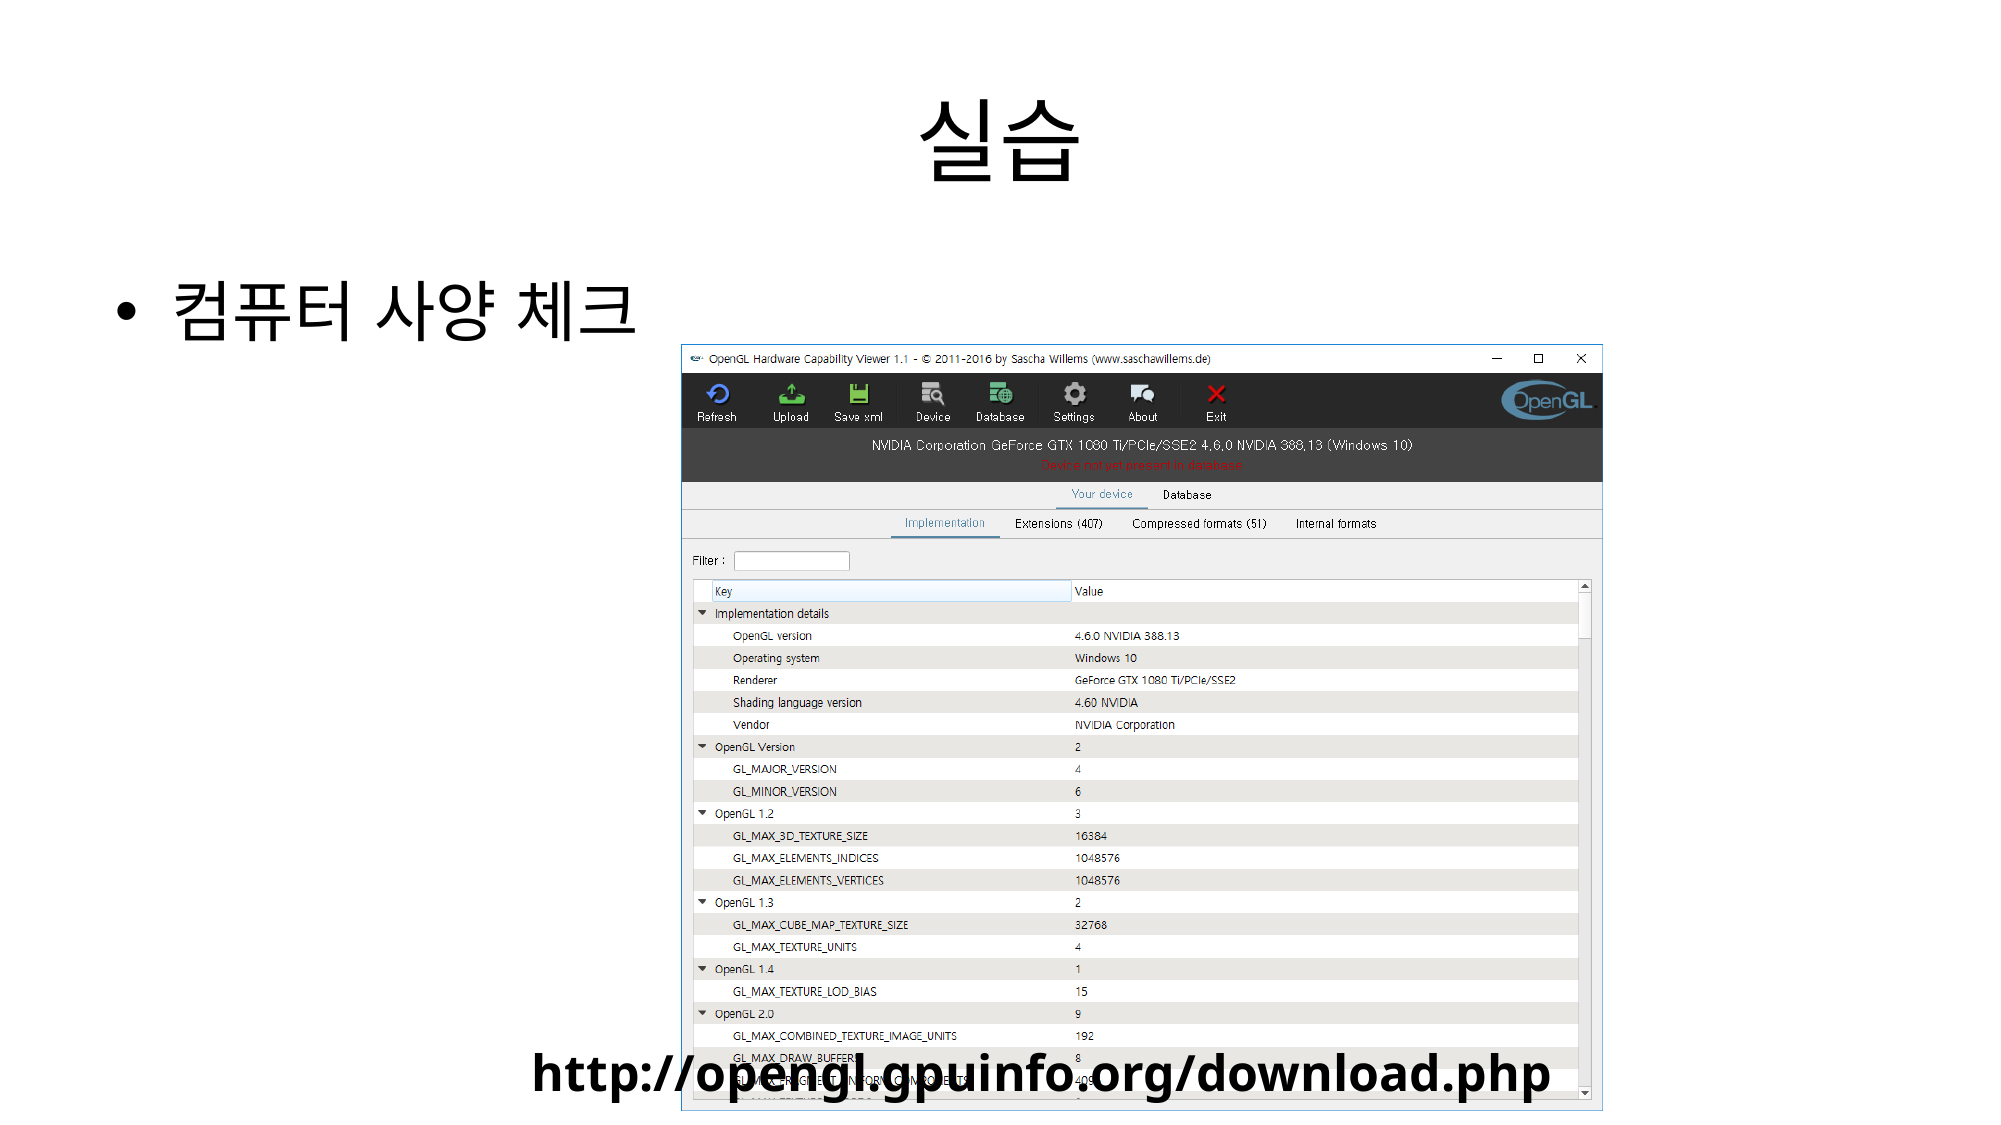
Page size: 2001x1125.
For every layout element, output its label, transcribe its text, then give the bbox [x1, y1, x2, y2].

list 컴퓨터 사양 체크 [99, 262, 1900, 1005]
picture [680, 344, 1603, 1111]
text_box http://opengl.gpuinfo.org/download.php [517, 1034, 675, 1110]
title 실습 [99, 45, 1900, 233]
